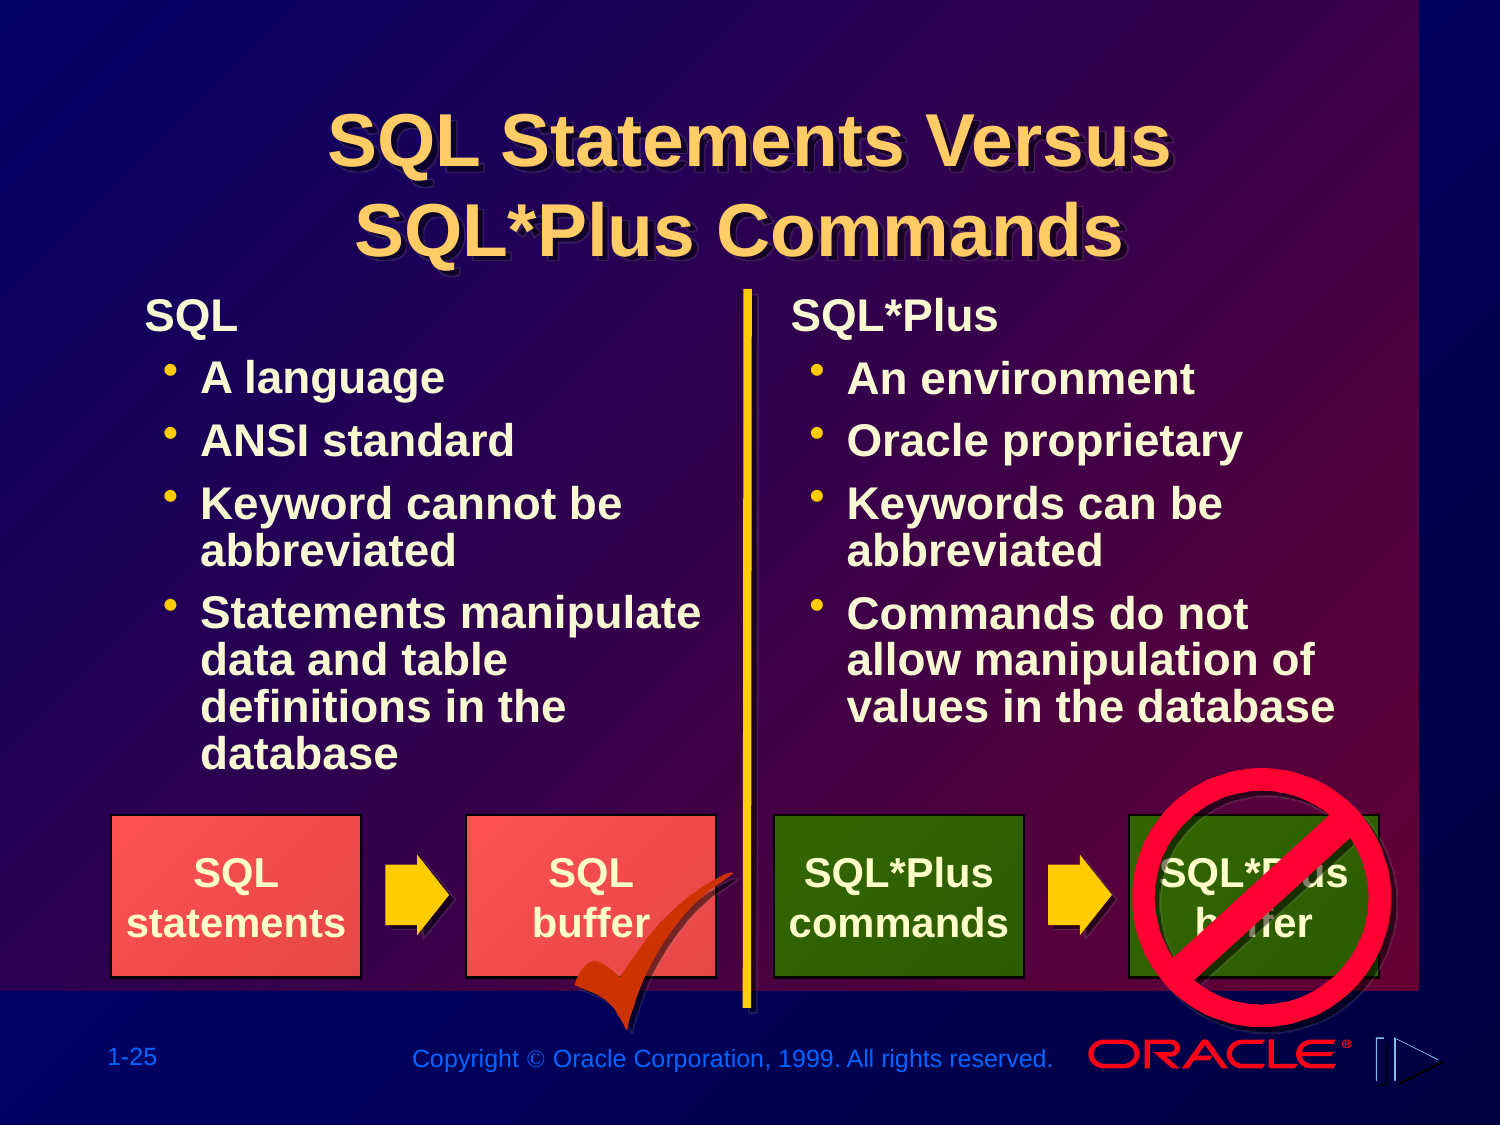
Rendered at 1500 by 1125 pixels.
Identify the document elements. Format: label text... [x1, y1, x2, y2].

text_box SQL buffer [466, 814, 716, 978]
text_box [1375, 1037, 1444, 1086]
picture [1132, 768, 1391, 1027]
text_box SQL*Plus commands [774, 814, 1024, 978]
text_box SQL A language ANSI standard Keyword cannot be abbreviated Statements manipulate data and table definitions in the database [129, 215, 724, 787]
text_box [574, 872, 734, 1031]
text_box SQL*Plus An environment Oracle proprietary Keywords can be abbreviated Commands do not allow manipulation of values in the database [775, 215, 1370, 740]
text_box [385, 854, 450, 936]
title SQL Statements Versus SQL*Plus Commands [151, 83, 1349, 229]
text_box [1048, 854, 1112, 936]
text_box SQL statements [111, 814, 361, 978]
